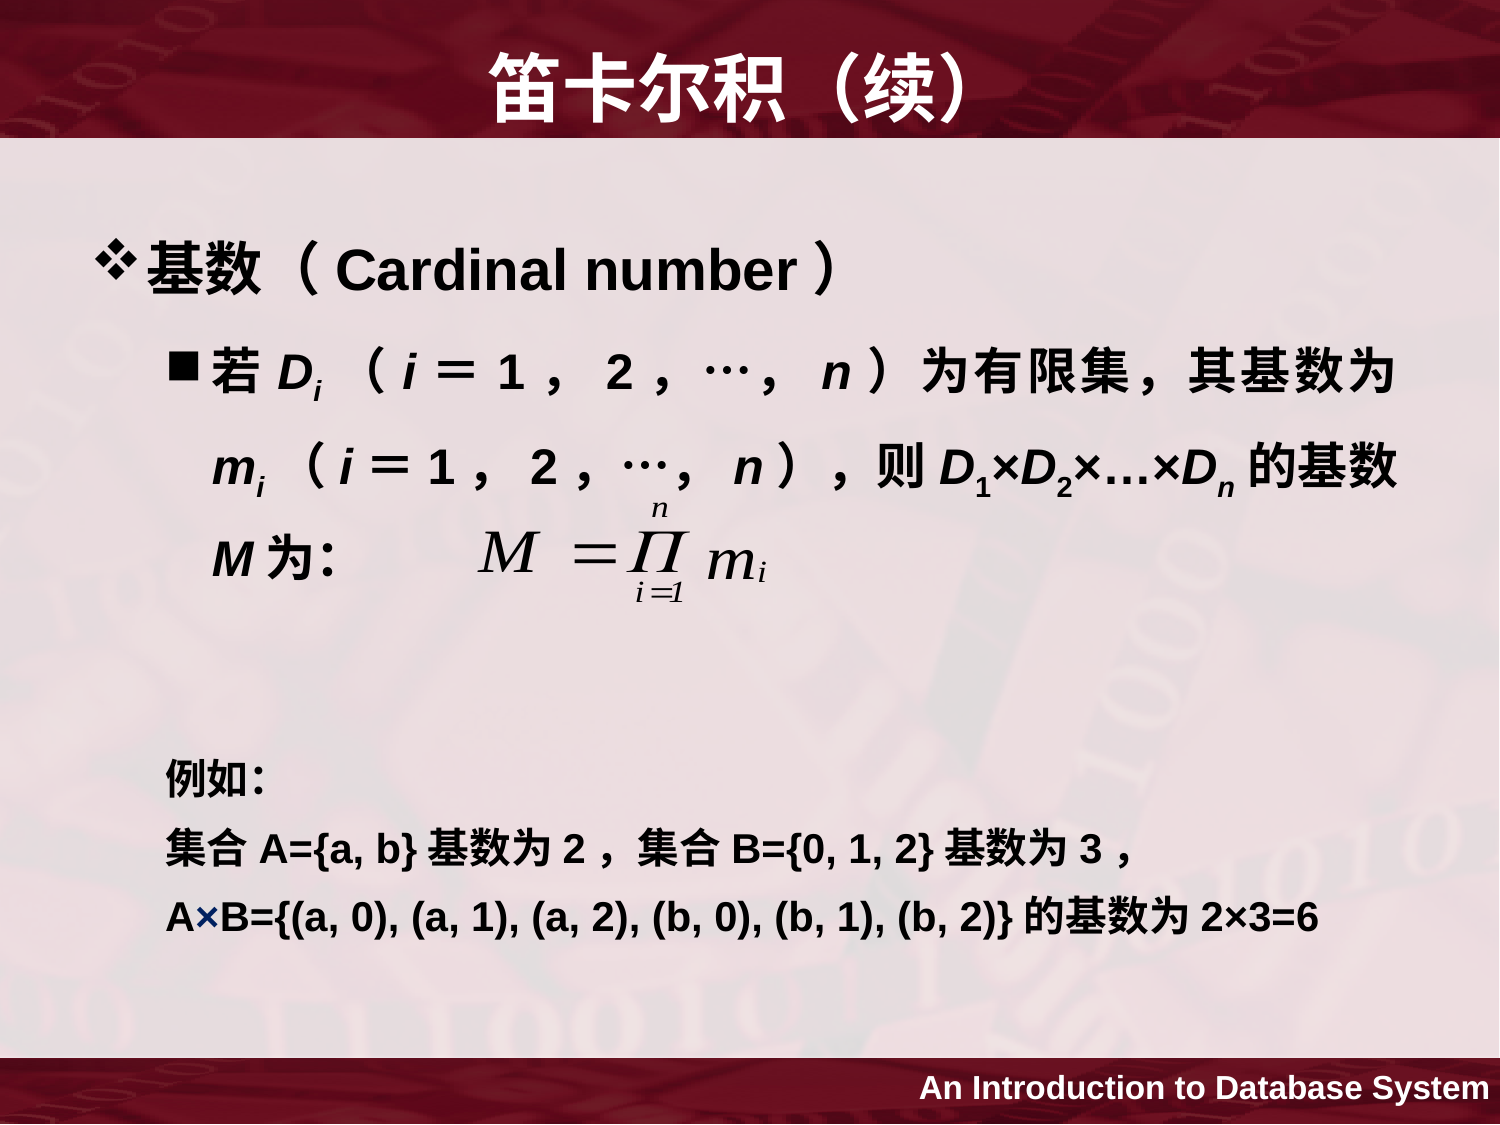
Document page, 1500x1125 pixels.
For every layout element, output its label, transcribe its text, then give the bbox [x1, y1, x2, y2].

list 基数（Cardinal number） 若Di（i＝1，2，…，n）为有限集，其基数为mi（i＝1，2，…，n），则D1×D2×…×Dn的基数M为： 例如： 集合A={a, b}基数为2，集合B={0, 1, 2}基数为3， A×B={(a, 0), (a, 1), (a, 2), (b, 0), (b, 1), (b, 2)}的基数为2×3=6 [75, 196, 1425, 1017]
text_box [466, 479, 780, 619]
picture [0, 0, 1500, 1124]
title 笛卡尔积（续） [75, 0, 1425, 181]
